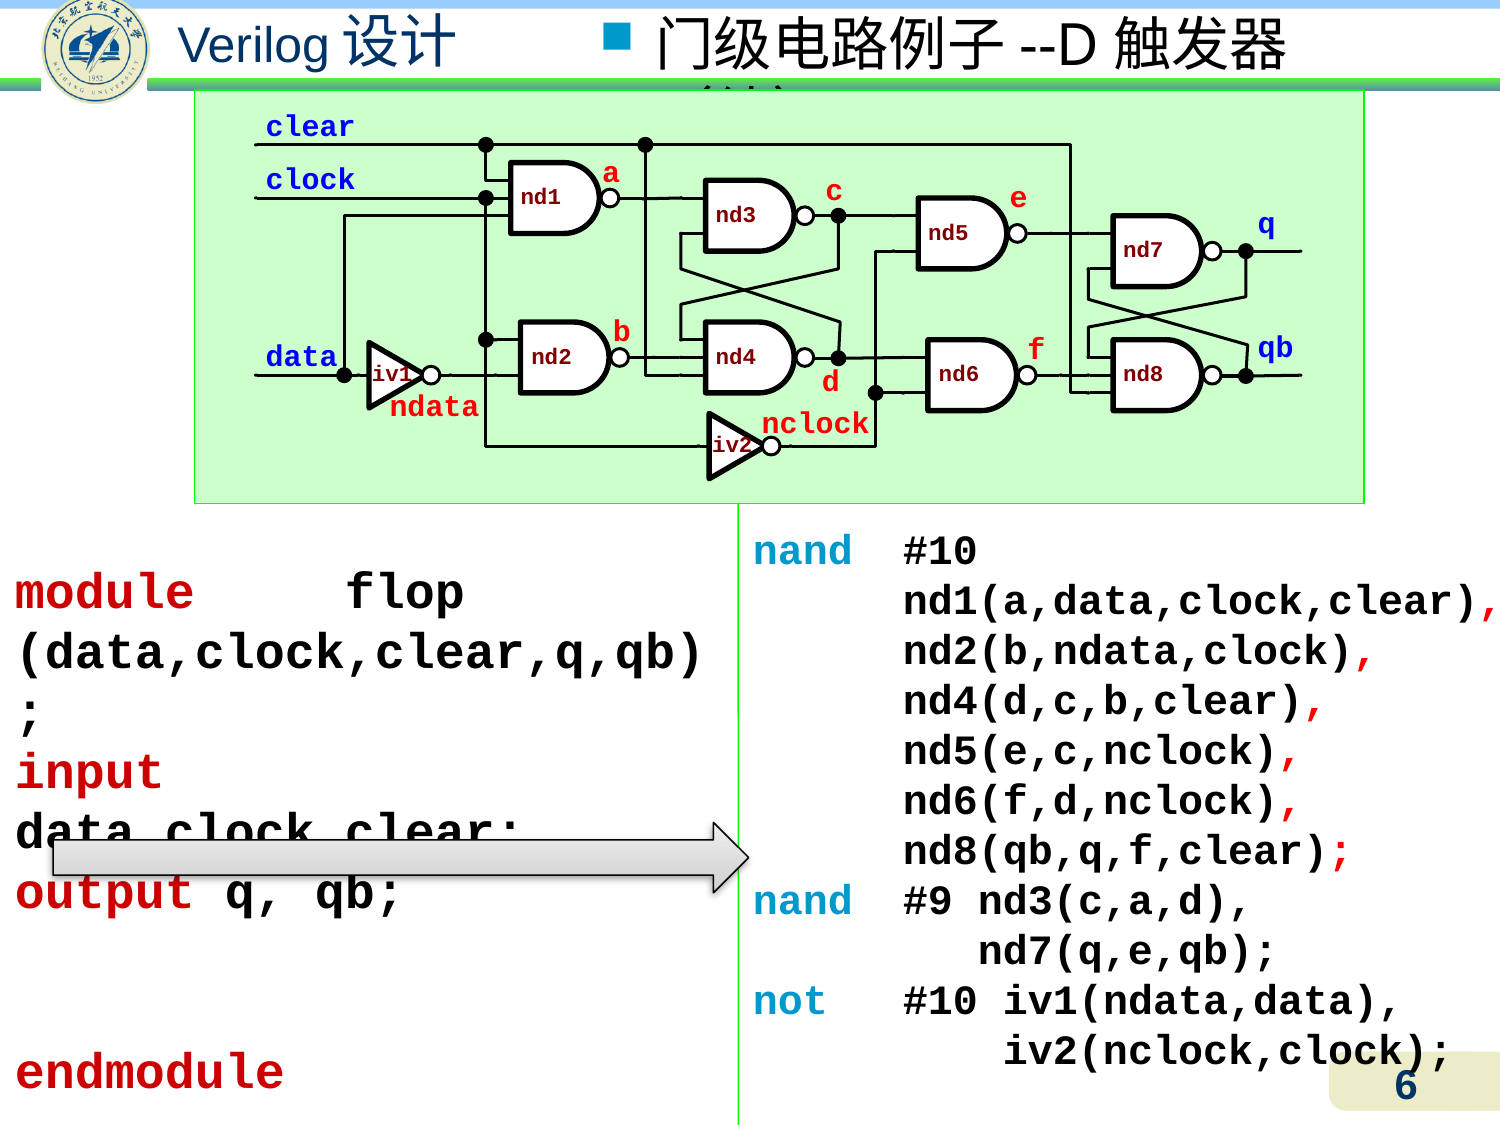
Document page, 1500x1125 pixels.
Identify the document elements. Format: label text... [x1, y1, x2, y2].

list 门级电路例子--D触发器（续） [584, 1, 1462, 80]
text_box [194, 89, 1365, 504]
text_box nand #10 nd1(a,data,clock,clear), nd2(b,ndata,clock), nd4(d,c,b,clear), nd5(e,c,nclock), nd6(f,d,nclock), nd8(qb,q,f,clear); nand #9 nd3(c,a,d), nd7(q,e,qb); not #10 iv1(ndata,data), iv2(nclock,clock); [738, 515, 1500, 1081]
text_box module flop (data,clock,clear,q,qb); input data,clock,clear; output q, qb; endmodule [0, 550, 739, 1106]
picture [43, 1, 148, 102]
text_box [52, 821, 750, 894]
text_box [250, 101, 1306, 485]
slide_number 6 [1337, 1081, 1476, 1101]
